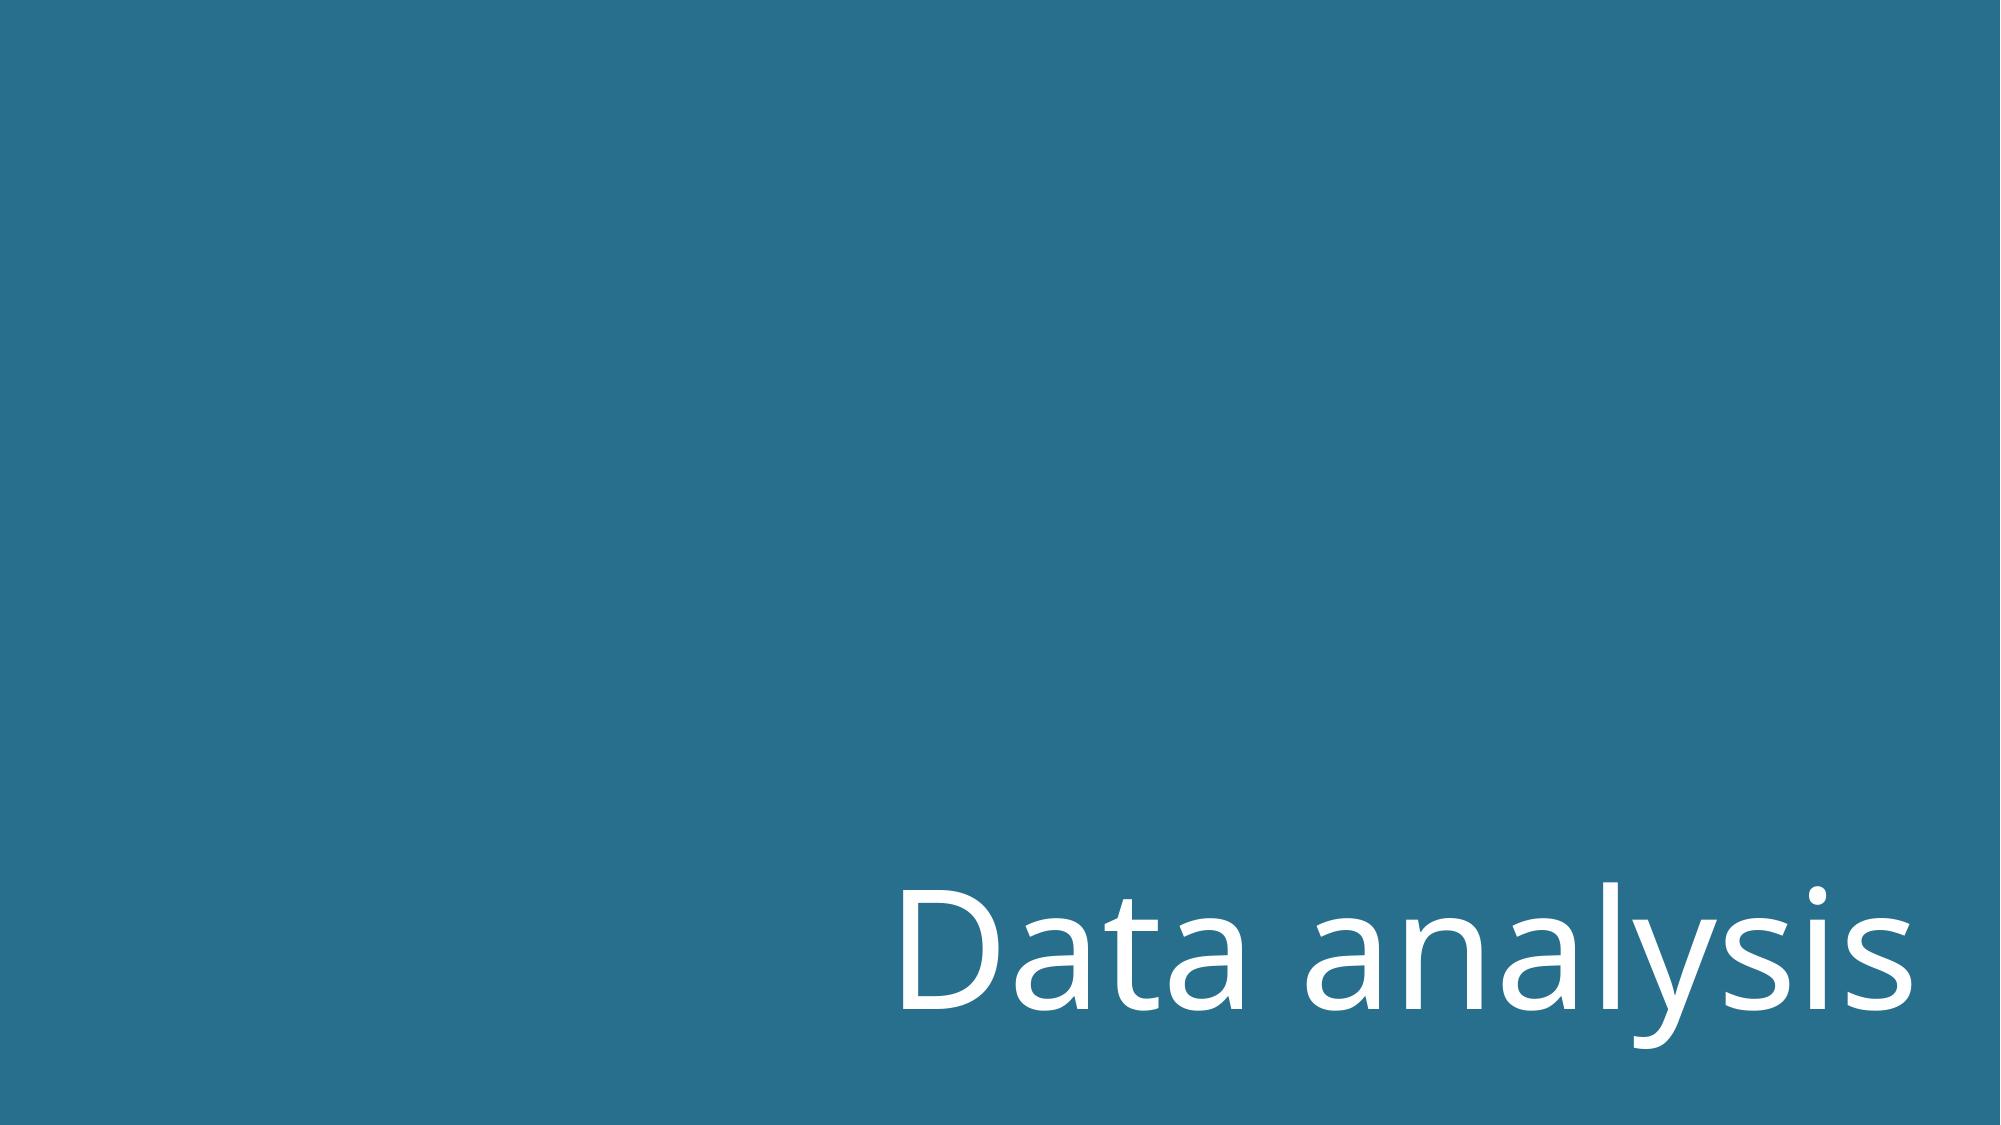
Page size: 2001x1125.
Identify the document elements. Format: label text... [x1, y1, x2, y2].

text_box Data analysis [615, 835, 1935, 1050]
